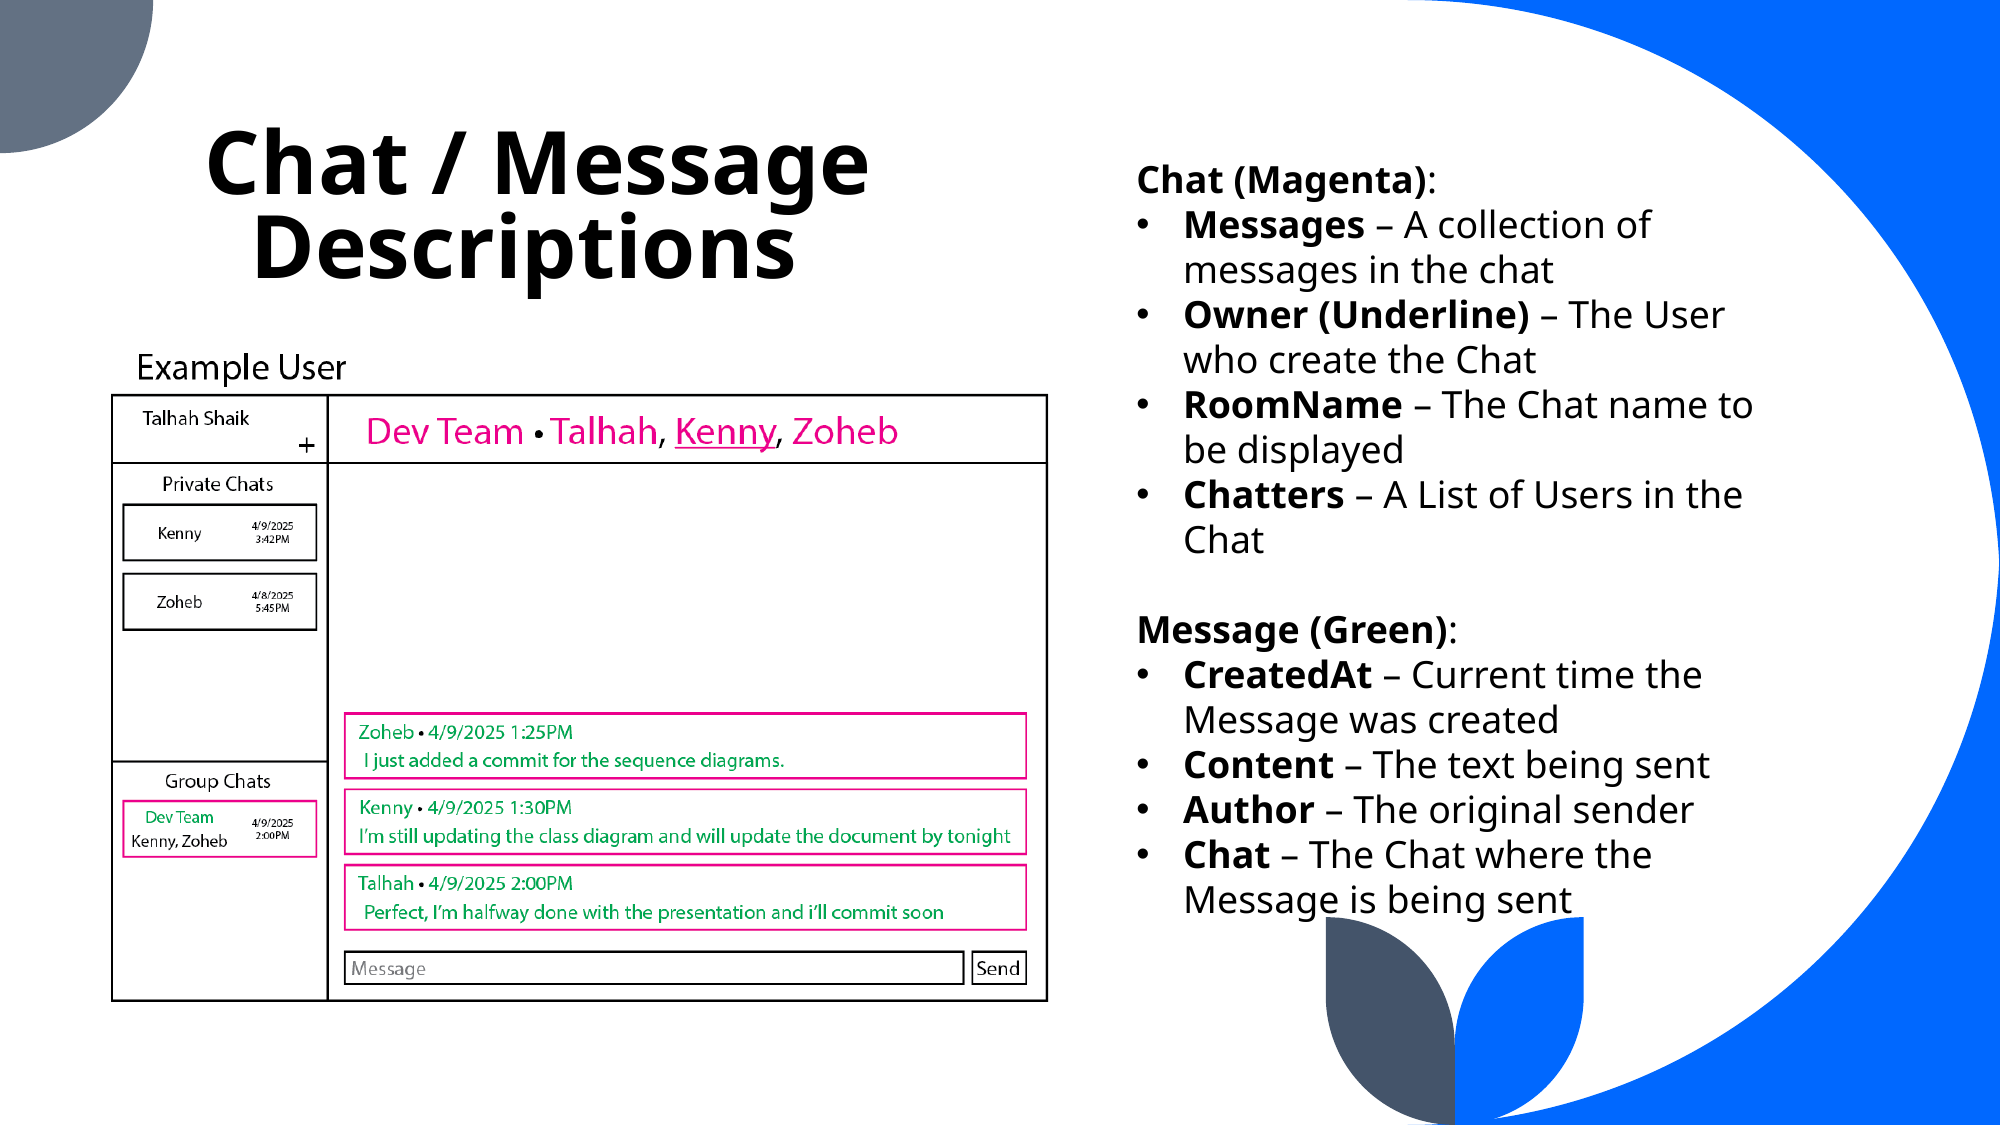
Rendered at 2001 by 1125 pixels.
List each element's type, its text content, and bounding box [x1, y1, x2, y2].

title Chat / Message Descriptions [190, 16, 1795, 303]
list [98, 345, 1065, 1014]
text_box Chat (Magenta): Messages – A collection of messages in the chat Owner (Underline) – The User who create the Chat RoomName – The Chat name to be displayed Chatters – A List of Users in the Chat Message (Green): CreatedAt – Current time the Message was created Content – The text being sent Author – The original sender Chat – The Chat where the Message is being sent [1121, 148, 1810, 929]
